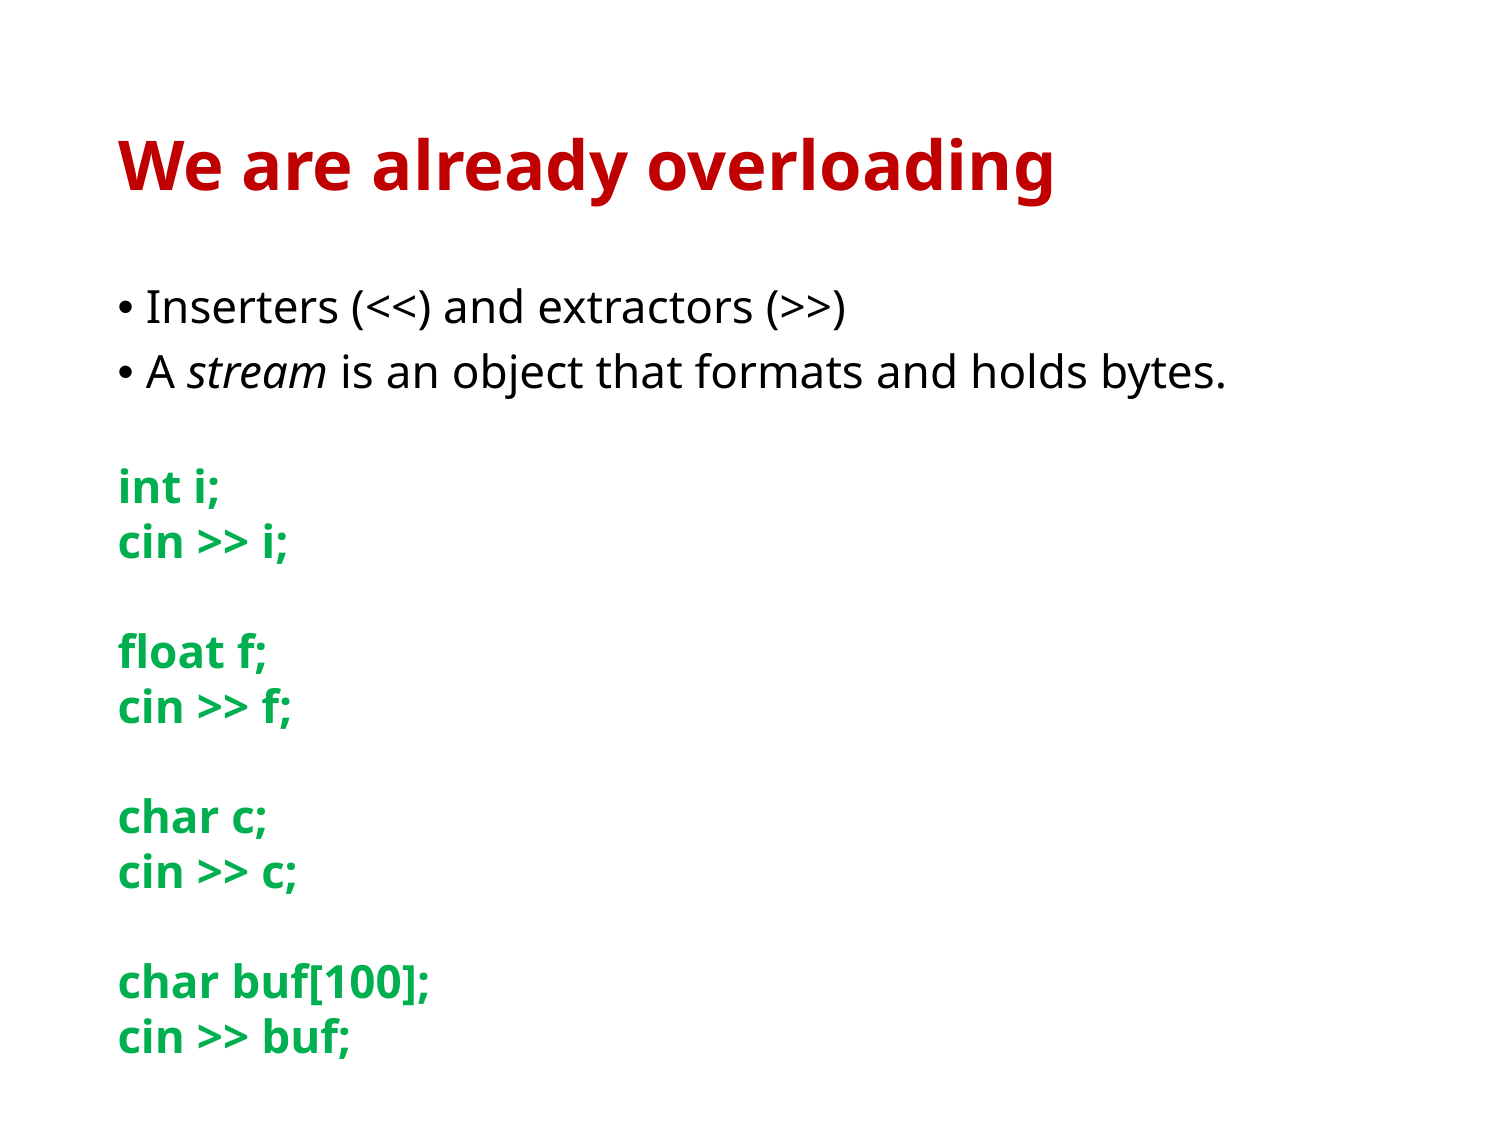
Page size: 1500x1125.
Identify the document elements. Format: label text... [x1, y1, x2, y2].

text_box int i; cin >> i; float f; cin >> f; char c; cin >> c; char buf[100]; cin >> buf; [102, 450, 853, 1070]
title We are already overloading [103, 59, 1397, 276]
list Inserters (<<) and extractors (>>) A stream is an object that formats and holds bytes. [102, 276, 1397, 485]
